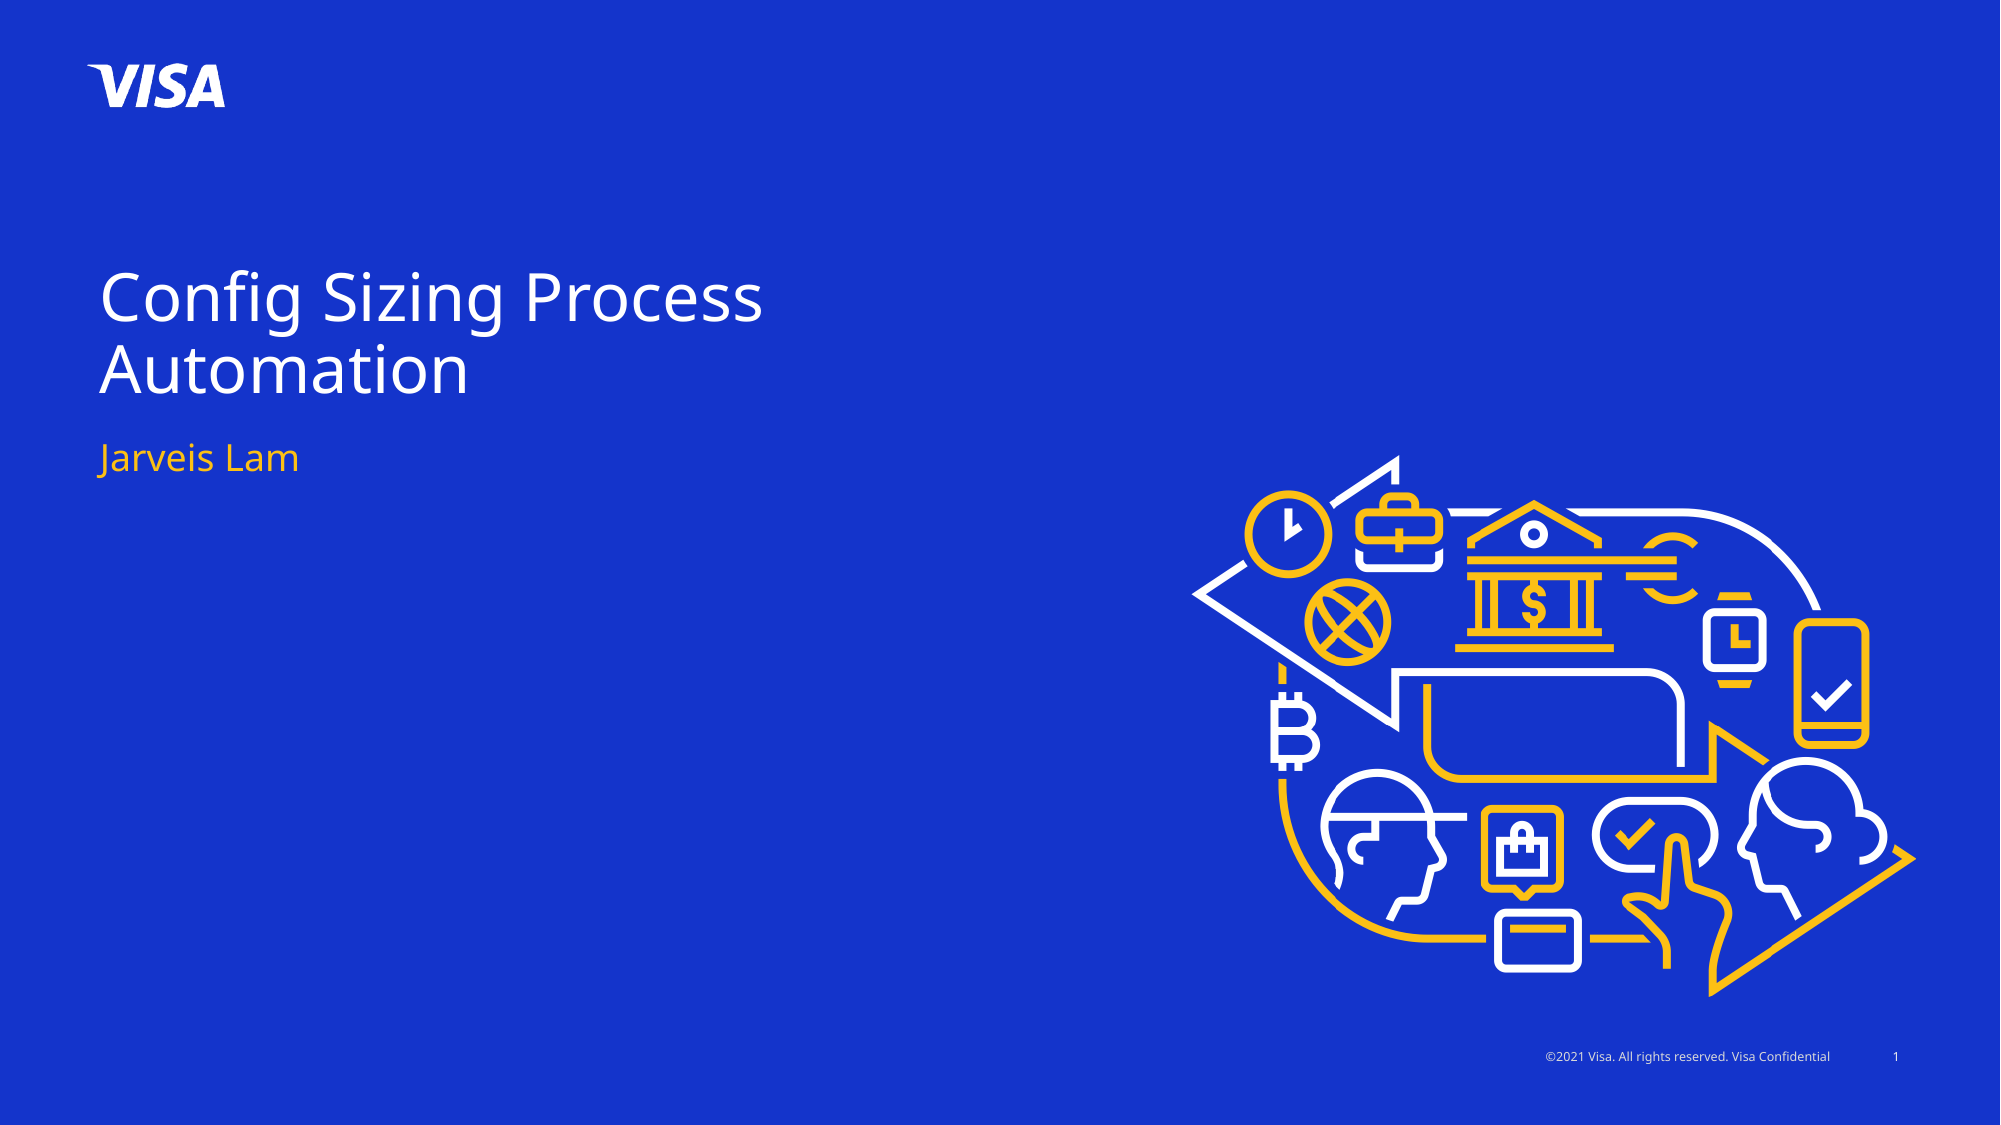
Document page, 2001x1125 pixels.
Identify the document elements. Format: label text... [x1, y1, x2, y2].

title Config Sizing Process Automation [99, 264, 1000, 411]
list Jarveis Lam [99, 434, 1000, 534]
picture [87, 63, 225, 108]
picture [1190, 455, 1917, 997]
